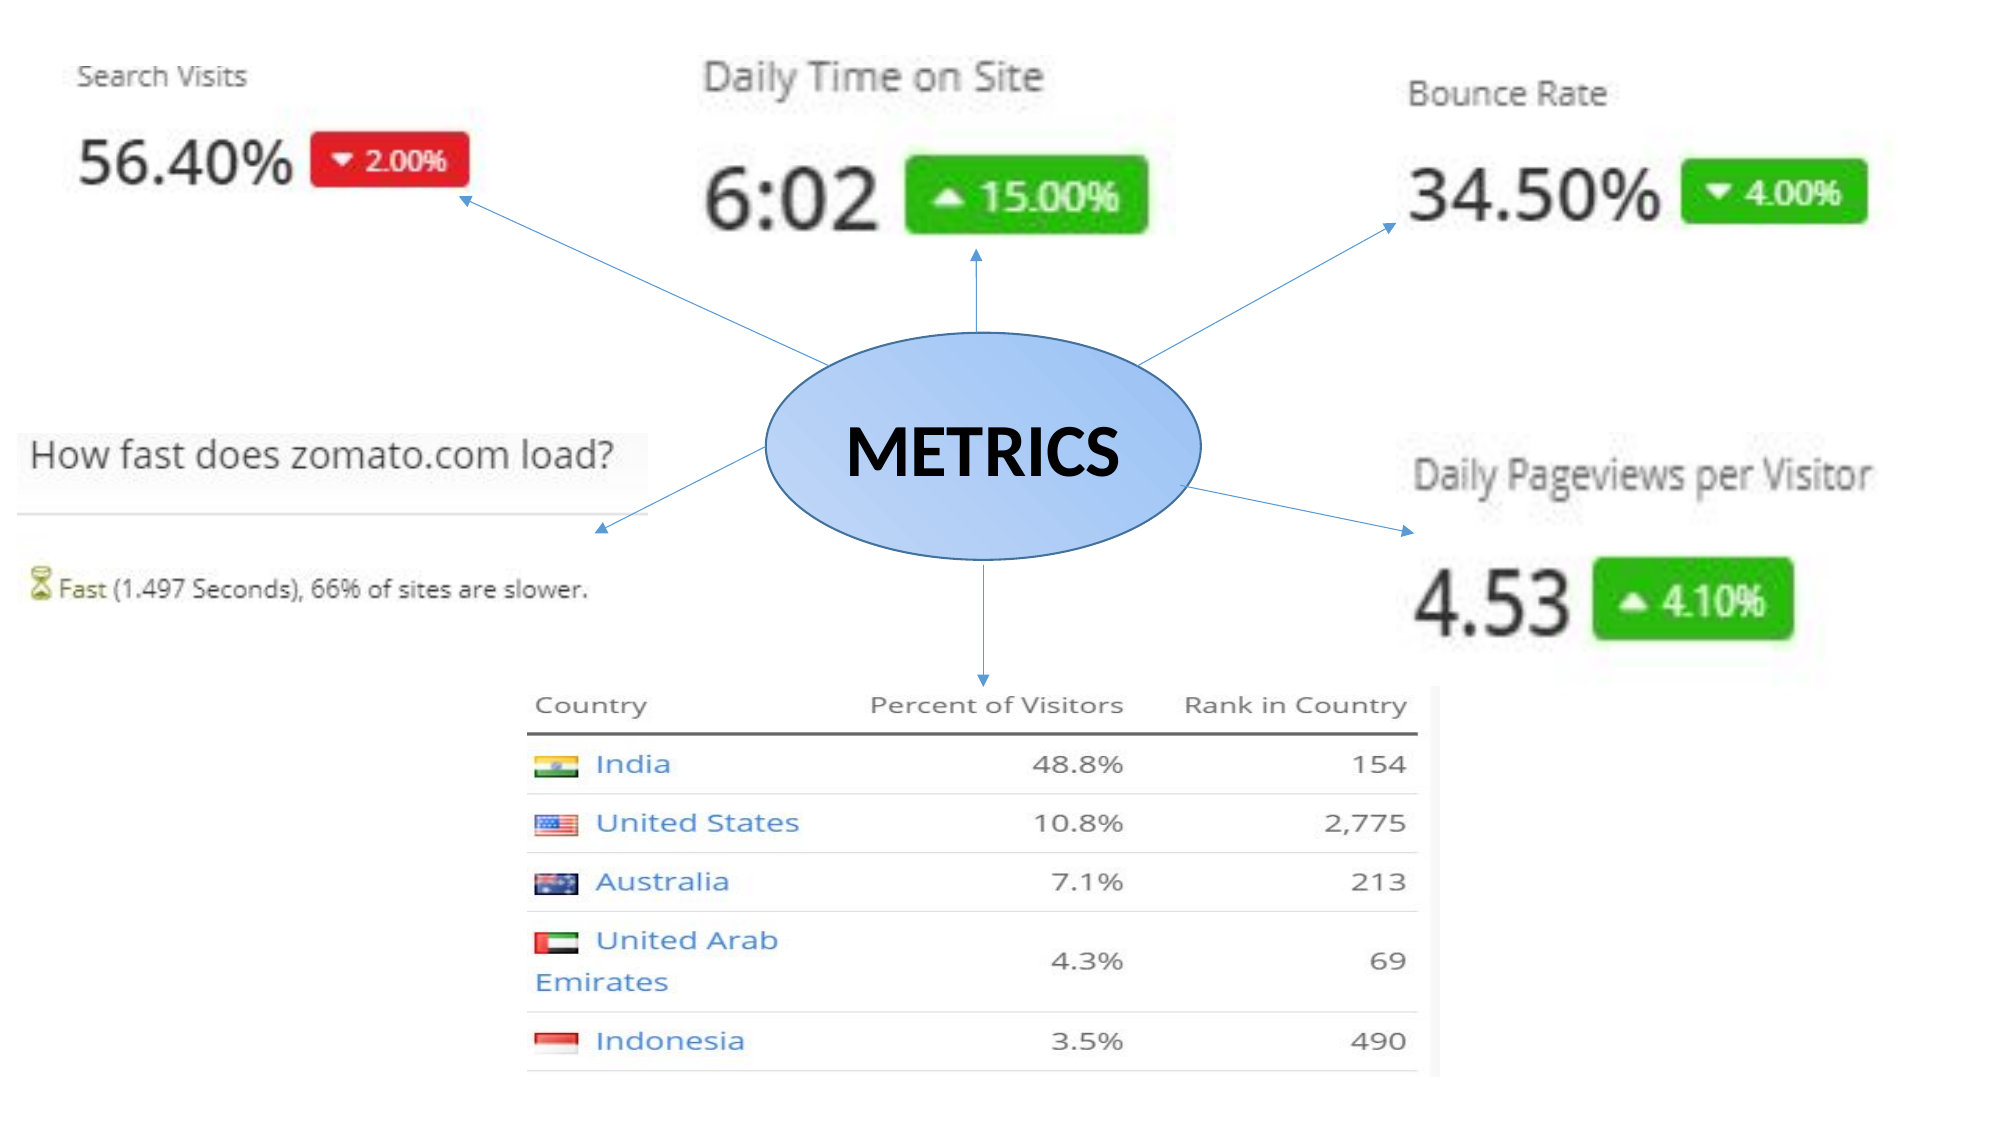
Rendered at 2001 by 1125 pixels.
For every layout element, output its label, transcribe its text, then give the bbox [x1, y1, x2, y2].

picture [62, 66, 587, 281]
picture [17, 433, 648, 660]
picture [697, 55, 1176, 258]
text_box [458, 196, 830, 366]
picture [527, 432, 1916, 1077]
picture [1396, 32, 1900, 281]
text_box METRICS [764, 331, 1202, 561]
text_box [594, 446, 766, 534]
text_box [1180, 485, 1415, 534]
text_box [1137, 222, 1397, 366]
